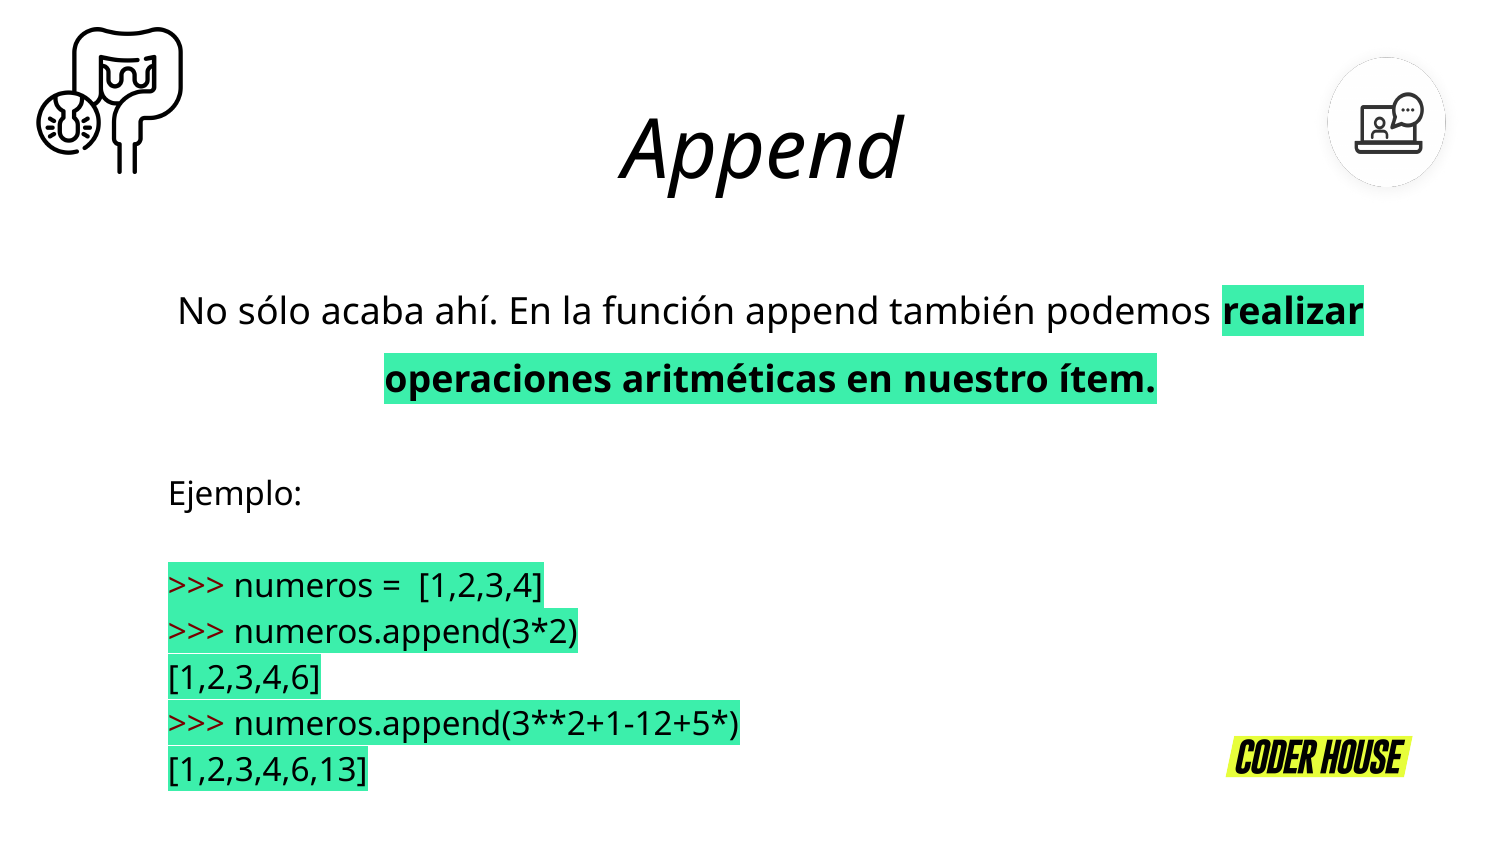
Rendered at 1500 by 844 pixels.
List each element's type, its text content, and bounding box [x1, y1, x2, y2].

text_box Append [309, 64, 1217, 227]
text_box No sólo acaba ahí. En la función append también podemos realizar operaciones aritméticas en nuestro ítem. [149, 249, 1392, 415]
picture [36, 27, 184, 175]
picture [1221, 728, 1417, 784]
picture [1313, 41, 1461, 204]
text_box Ejemplo: >>> numeros = [1,2,3,4] >>> numeros.append(3*2) [1,2,3,4,6] >>> numeros.append(3**2+1-12+5*) [1,2,3,4,6,13] [152, 451, 1124, 795]
